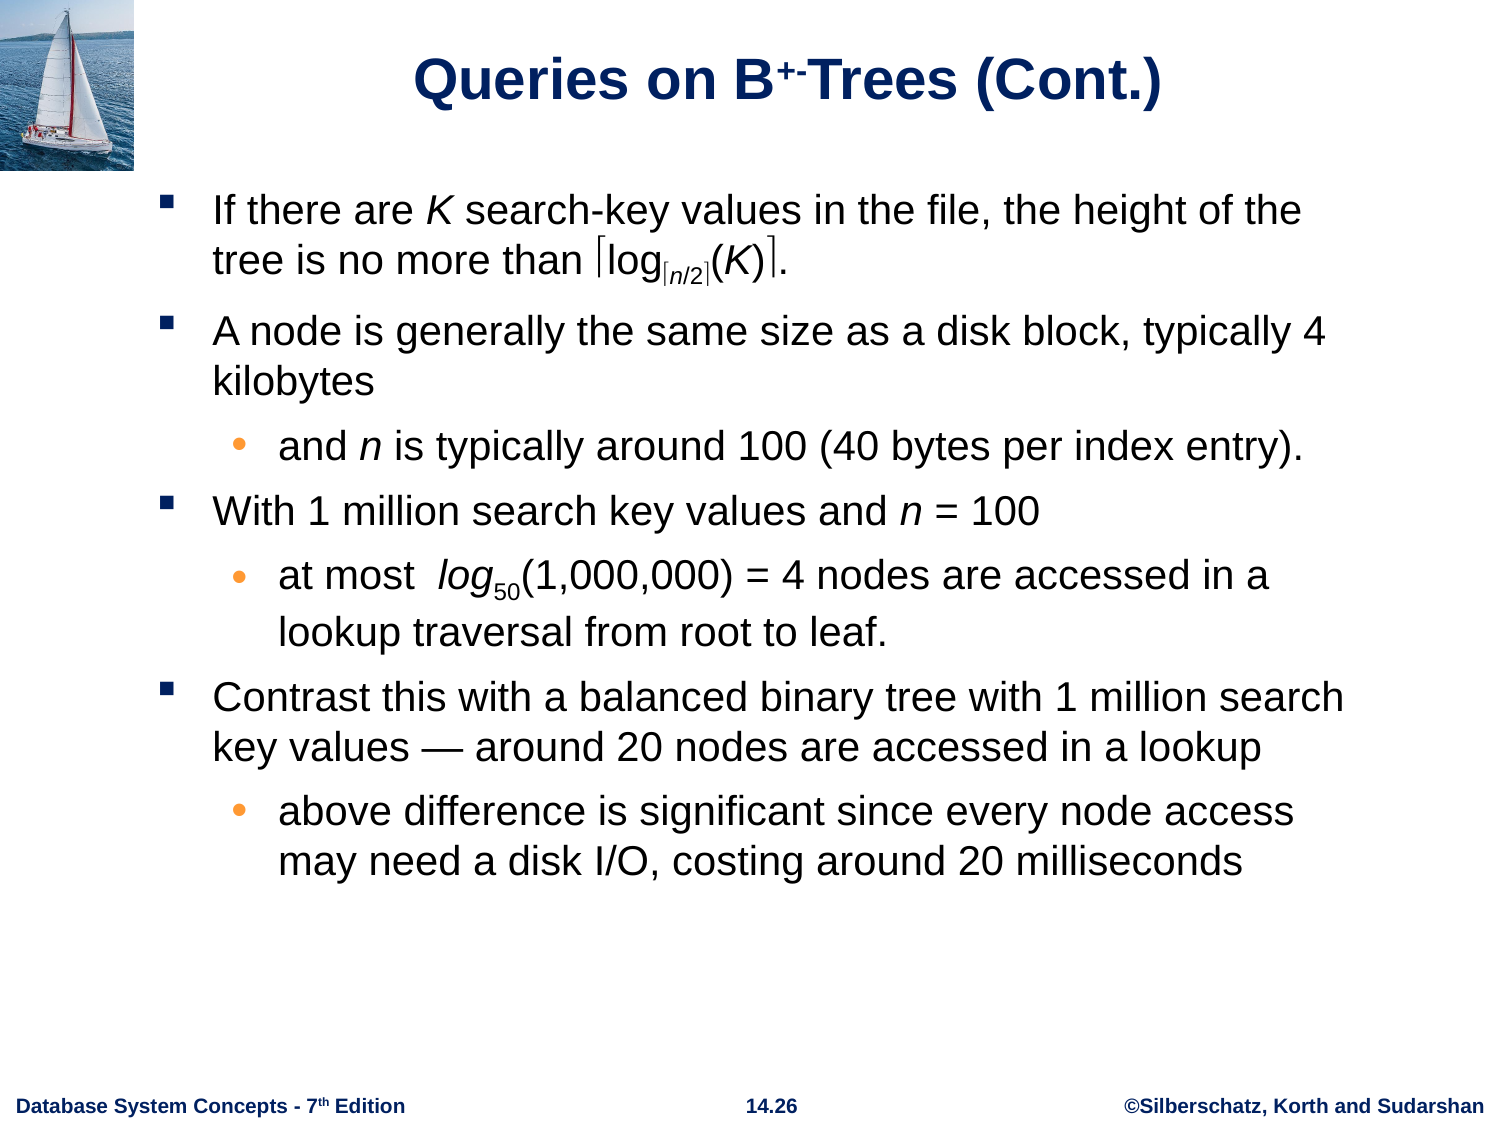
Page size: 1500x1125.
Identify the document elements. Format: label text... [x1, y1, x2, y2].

picture [0, 0, 134, 171]
list If there are K search-key values in the file, the height of the tree is no more than logn/2(K). A node is generally the same size as a disk block, typically 4 kilobytes and n is typically around 100 (40 bytes per index entry). With 1 million search key values and n = 100 at most log50(1,000,000) = 4 nodes are accessed in a lookup traversal from root to leaf. Contrast this with a balanced binary tree with 1 million search key values — around 20 nodes are accessed in a lookup above difference is significant since every node access may need a disk I/O, costing around 20 milliseconds [141, 175, 1397, 1039]
title Queries on B+-Trees (Cont.) [125, 18, 1452, 120]
